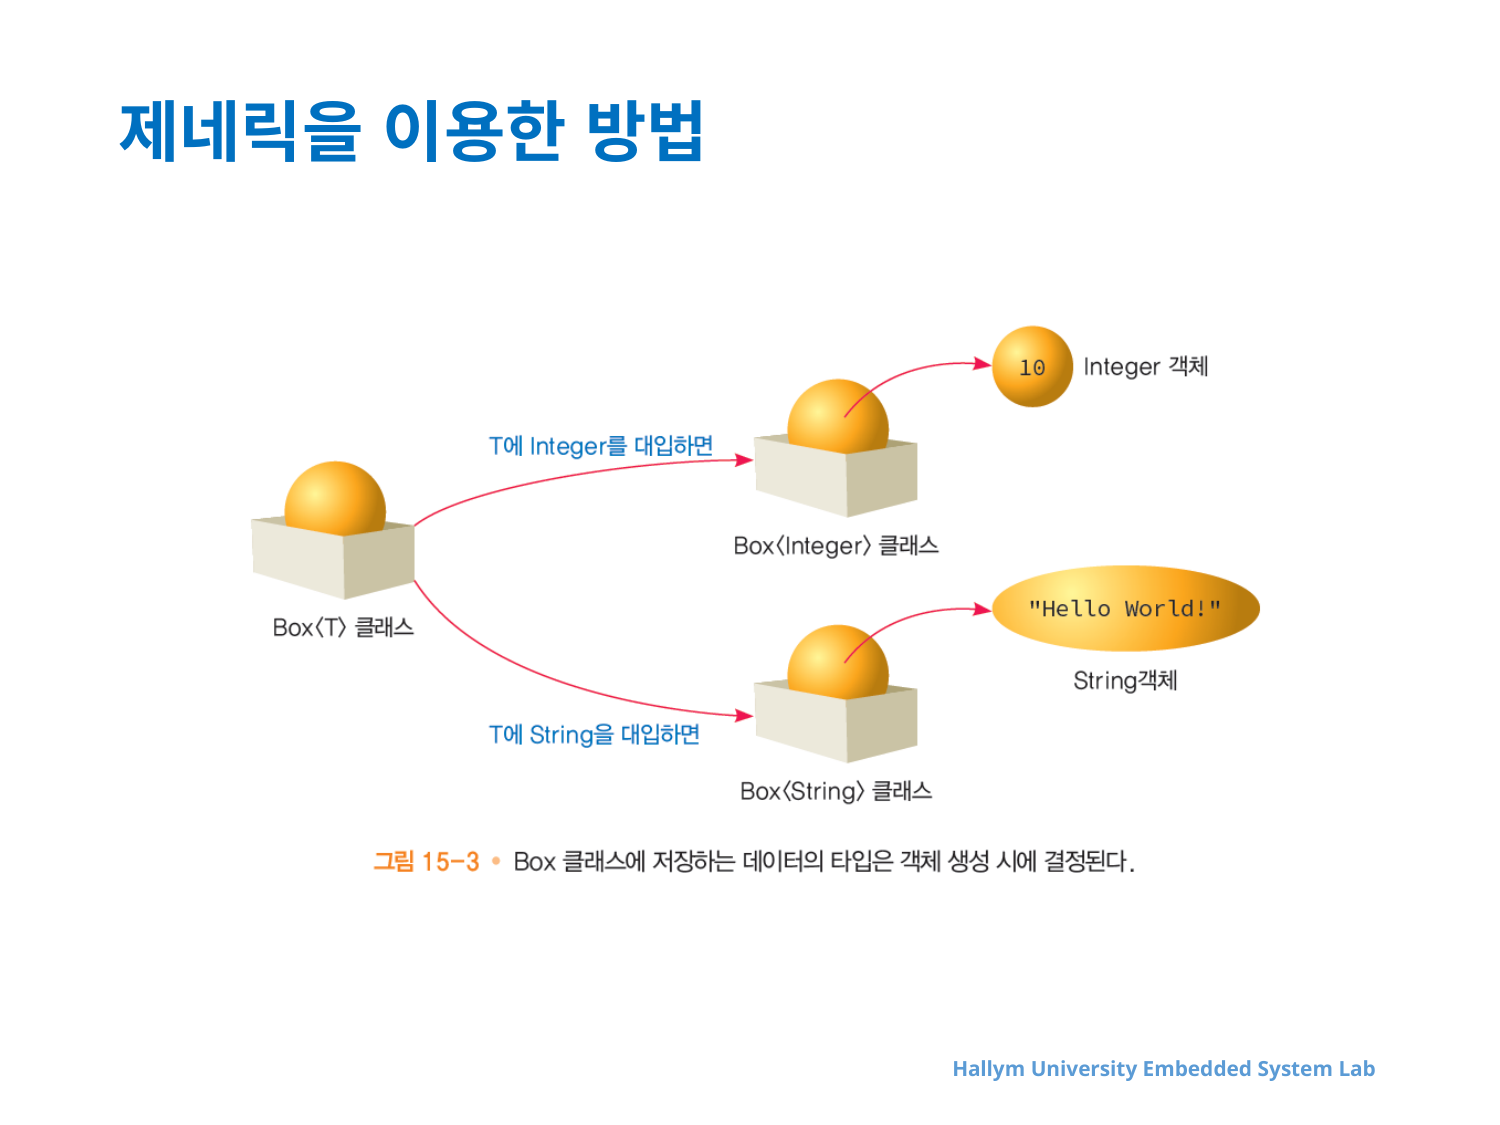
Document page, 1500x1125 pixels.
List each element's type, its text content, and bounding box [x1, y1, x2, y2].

title 제네릭을 이용한 방법 [103, 59, 1397, 211]
picture [230, 289, 1270, 884]
footer Hallym University Embedded System Lab [876, 1039, 1452, 1100]
